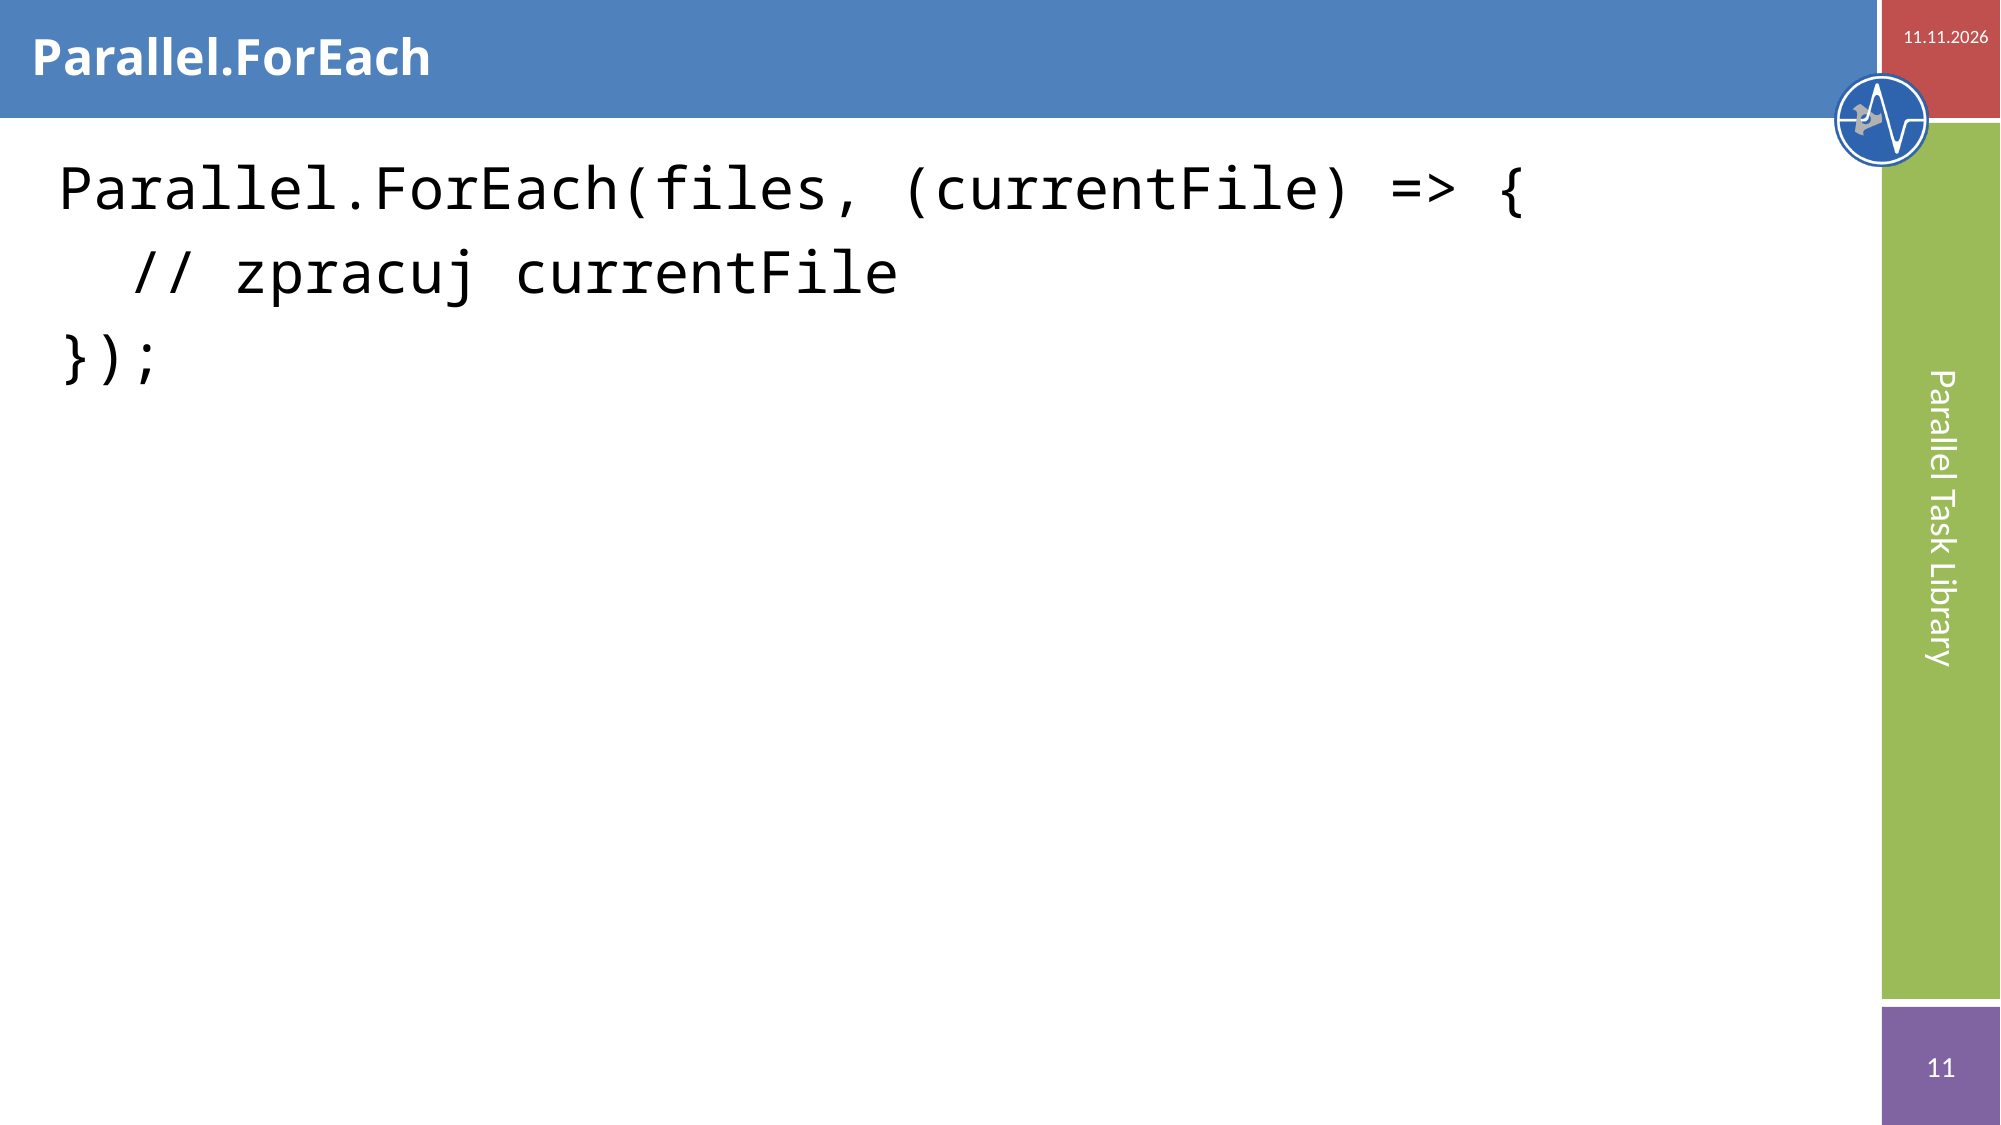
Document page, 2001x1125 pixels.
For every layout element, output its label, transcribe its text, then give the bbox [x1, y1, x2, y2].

footer Parallel Task Library [1923, 182, 1969, 855]
title Parallel.ForEach [17, 12, 1810, 106]
list Parallel.ForEach(files, (currentFile) => { // zpracuj currentFile }); [44, 151, 1844, 1088]
picture [1834, 73, 1929, 167]
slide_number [1887, 6, 2000, 67]
